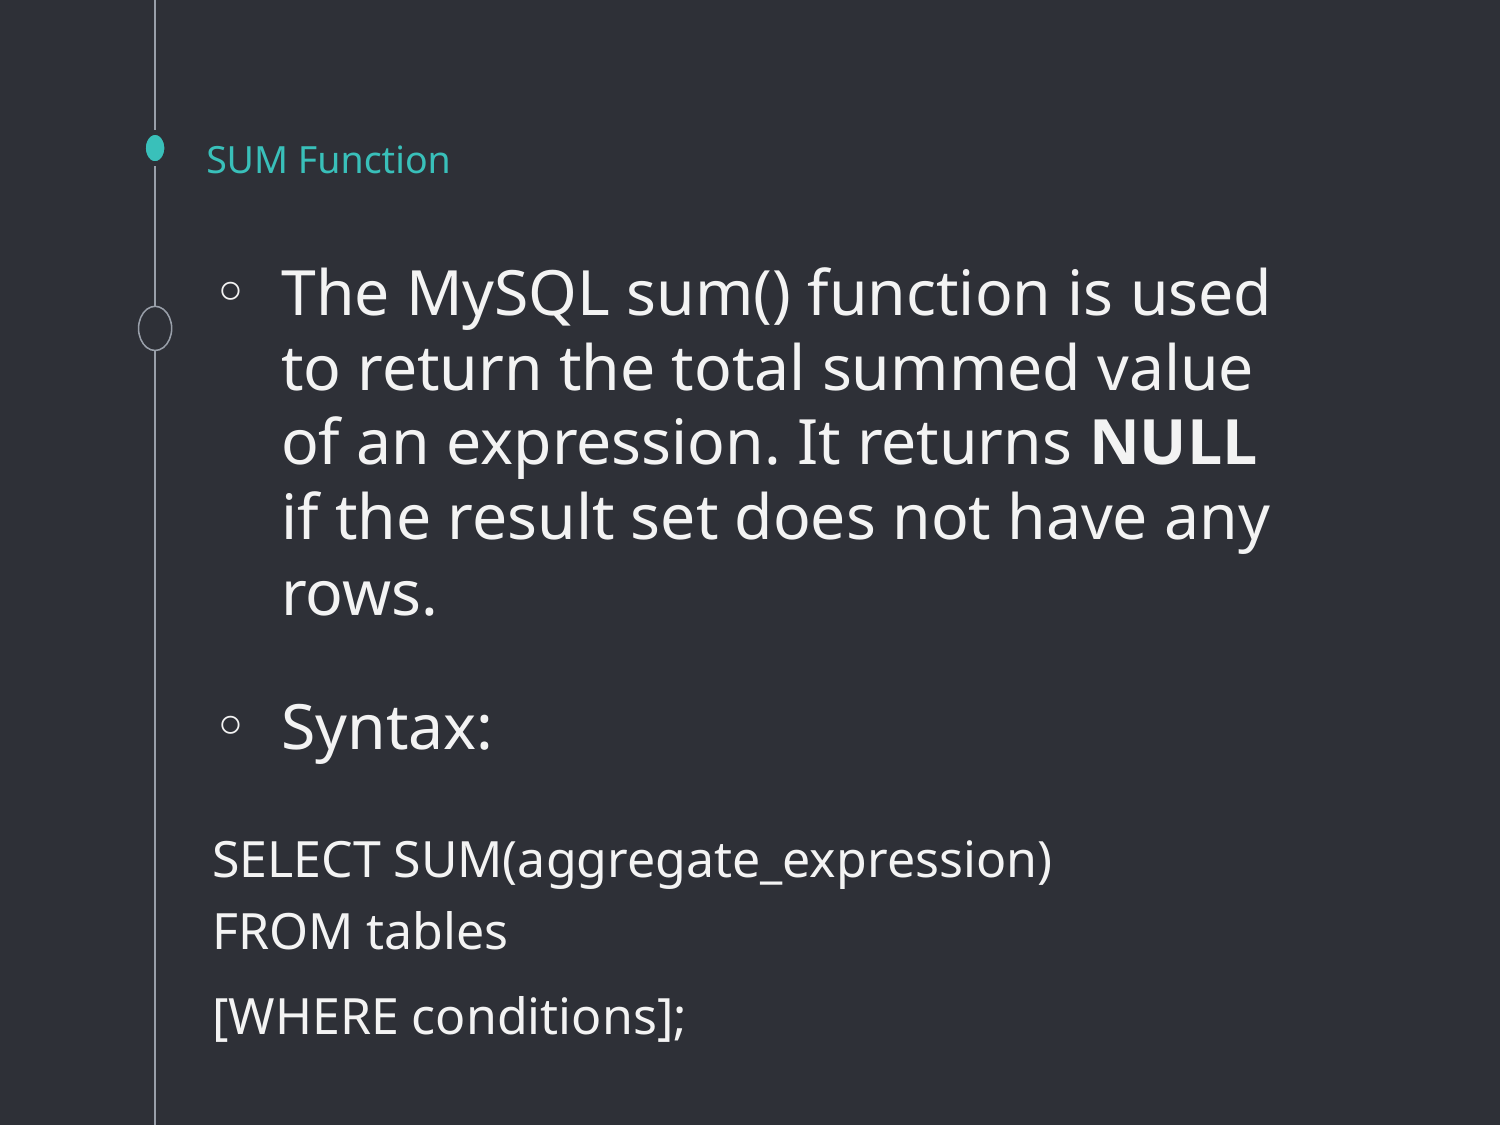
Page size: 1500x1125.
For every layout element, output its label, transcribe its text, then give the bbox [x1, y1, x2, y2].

list The MySQL sum() function is used to return the total summed value of an expression. It returns NULL if the result set does not have any rows. Syntax: SELECT SUM(aggregate_expression) FROM tables [WHERE conditions]; [191, 237, 1317, 1053]
title SUM Function [191, 120, 1317, 196]
